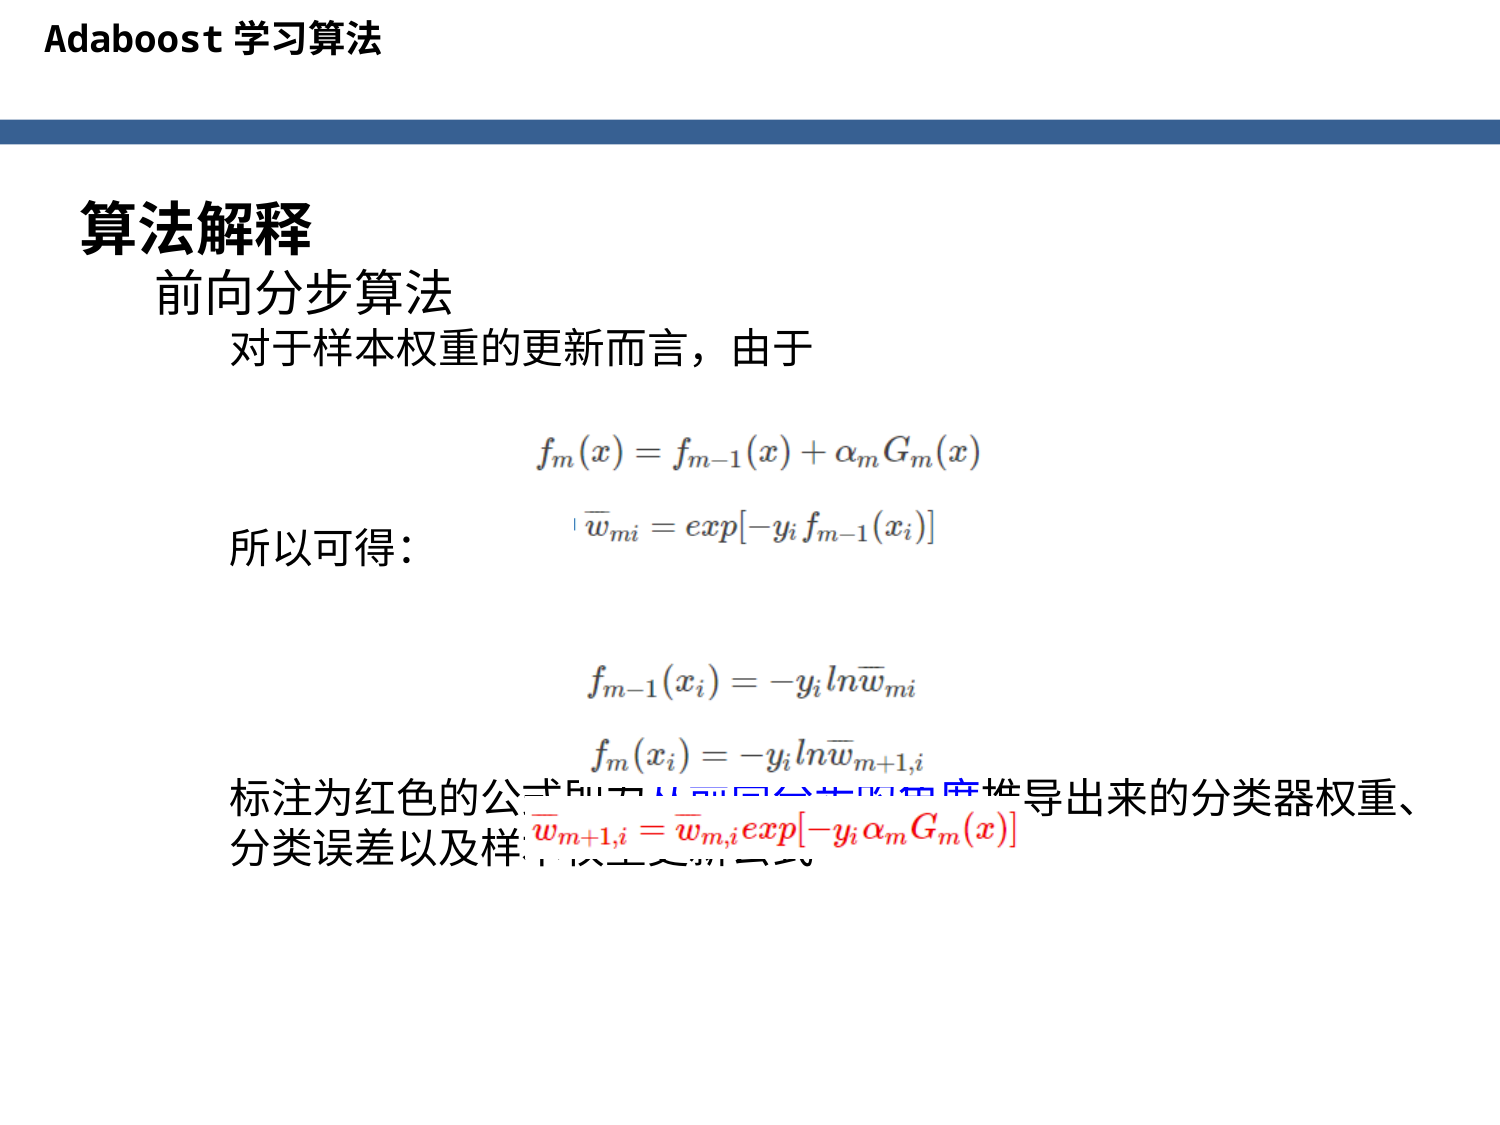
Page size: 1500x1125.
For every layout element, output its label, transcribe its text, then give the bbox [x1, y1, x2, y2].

picture [525, 419, 989, 479]
picture [525, 795, 1022, 859]
subtitle 算法解释 前向分步算法 对于样本权重的更新而言，由于 所以可得： 标注为红色的公式即为从前向分步的角度推导出来的分类器权重、分类误差以及样本权重更新公式 [64, 184, 1436, 1047]
picture [574, 501, 940, 551]
picture [578, 726, 930, 787]
title Adaboost学习算法 [29, 7, 1305, 91]
picture [576, 650, 925, 719]
